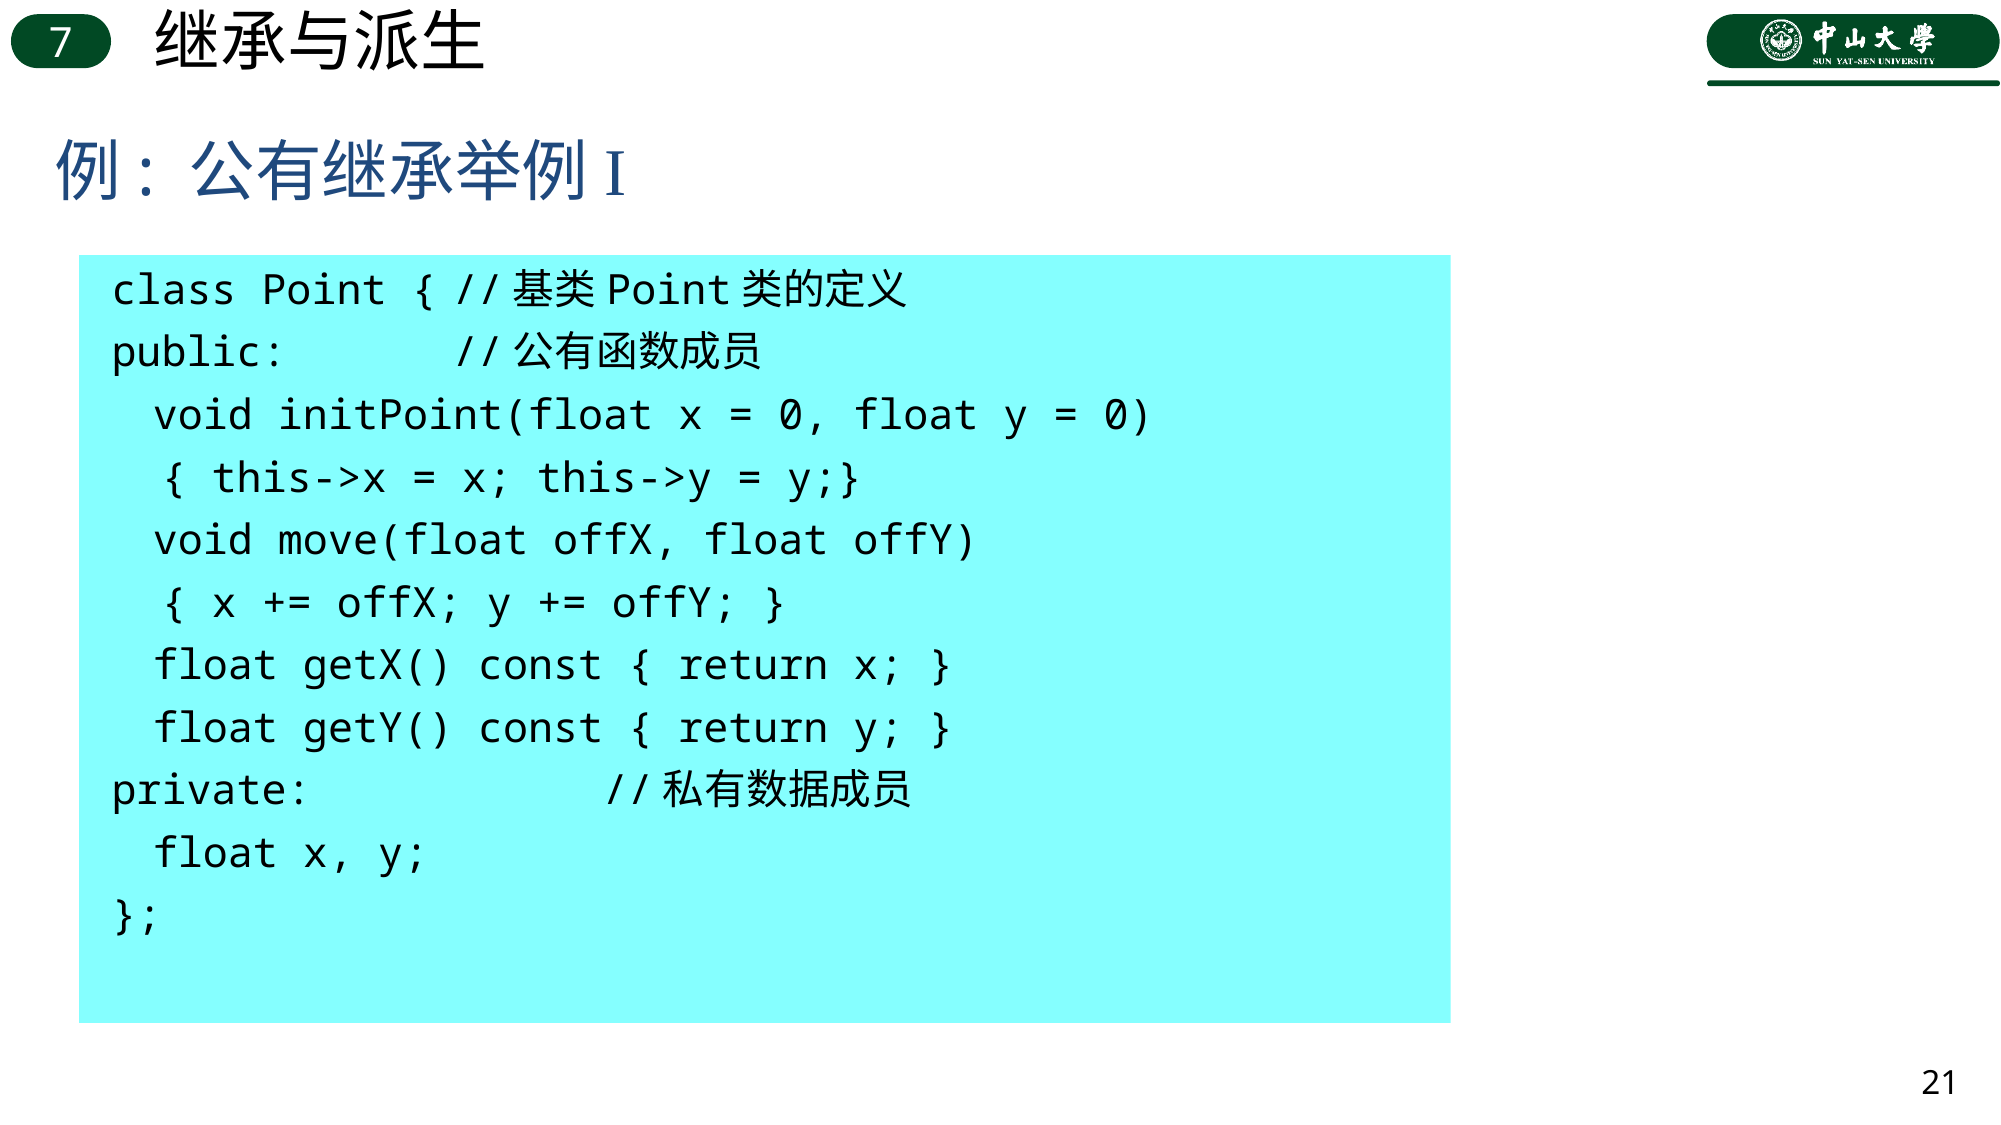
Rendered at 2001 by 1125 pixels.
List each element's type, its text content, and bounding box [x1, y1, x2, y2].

text_box 继承与派生 [138, 0, 503, 87]
text_box 7 [9, 13, 113, 70]
text_box 例: 公有继承举例I [39, 101, 1390, 235]
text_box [1706, 14, 2000, 87]
slide_number 21 [1901, 1053, 1975, 1114]
text_box class Point { //基类Point类的定义 public: //公有函数成员 void initPoint(float x = 0, float y = 0) { this->x = x; this->y = y;} void move(float offX, float offY) { x += offX; y += offY; } float getX() const { return x; } float getY() const { return y; } private: //私有数据成员 float x, y; }; [79, 255, 1451, 1023]
picture [1749, 8, 1957, 82]
